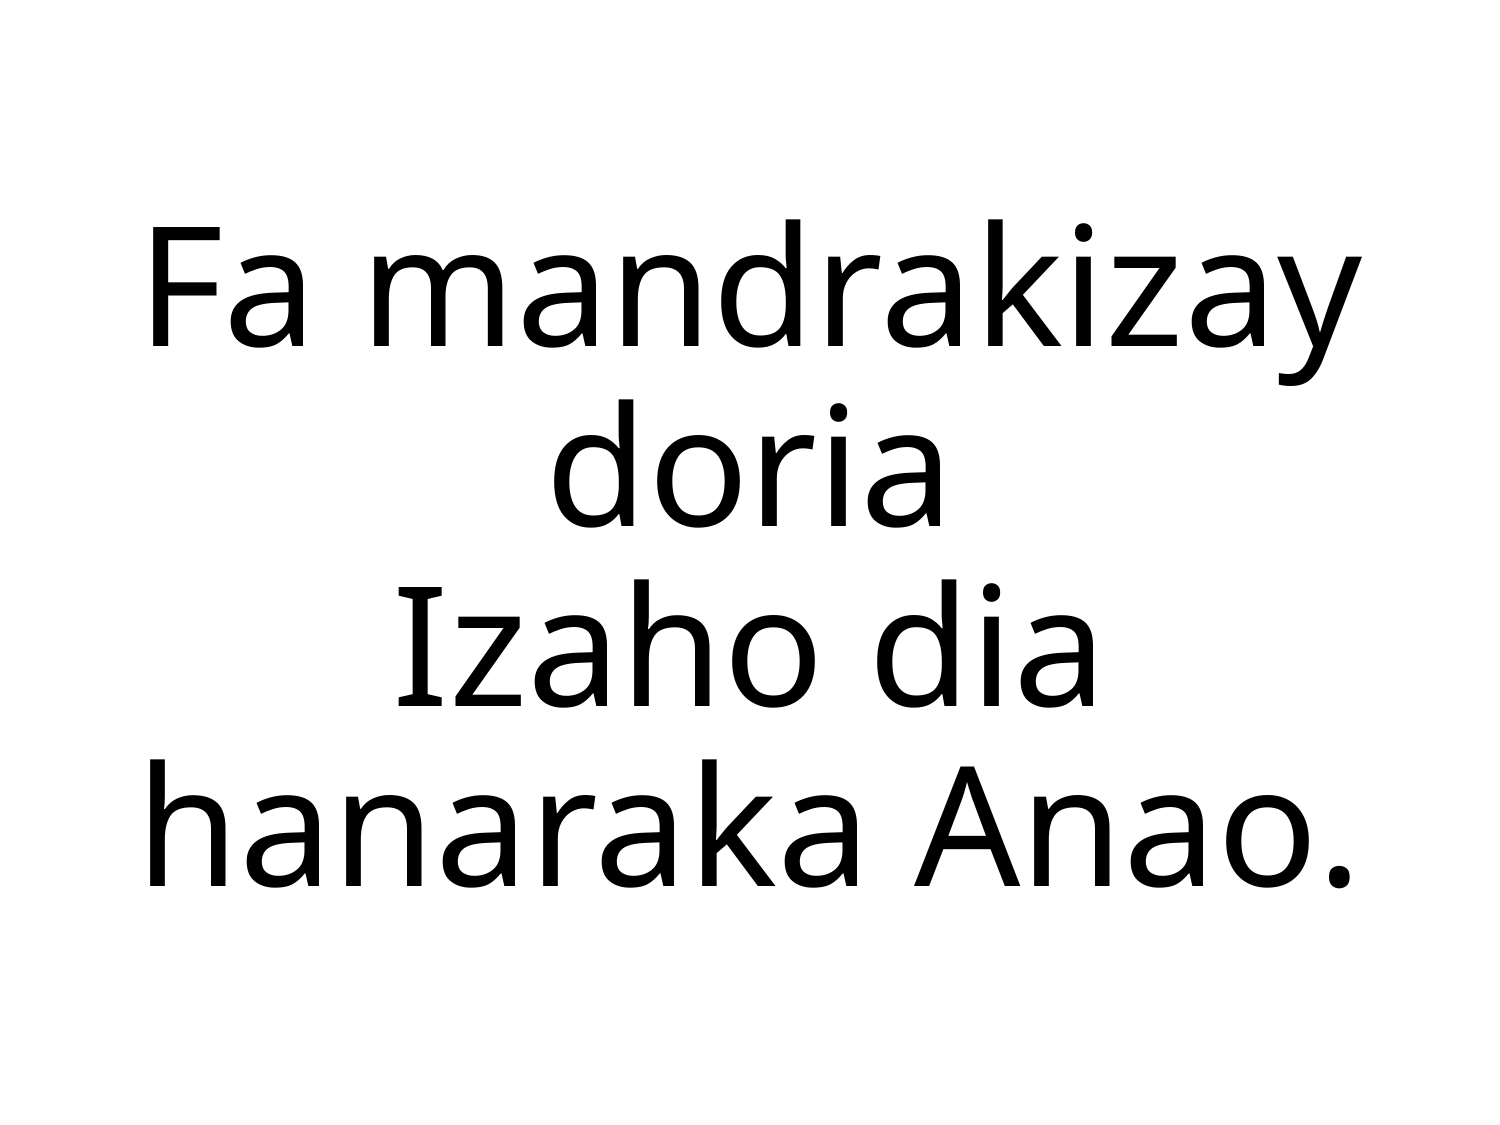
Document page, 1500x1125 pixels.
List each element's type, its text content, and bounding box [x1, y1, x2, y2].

title Fa mandrakizay doria Izaho dia hanaraka Anao. [0, 453, 1500, 672]
